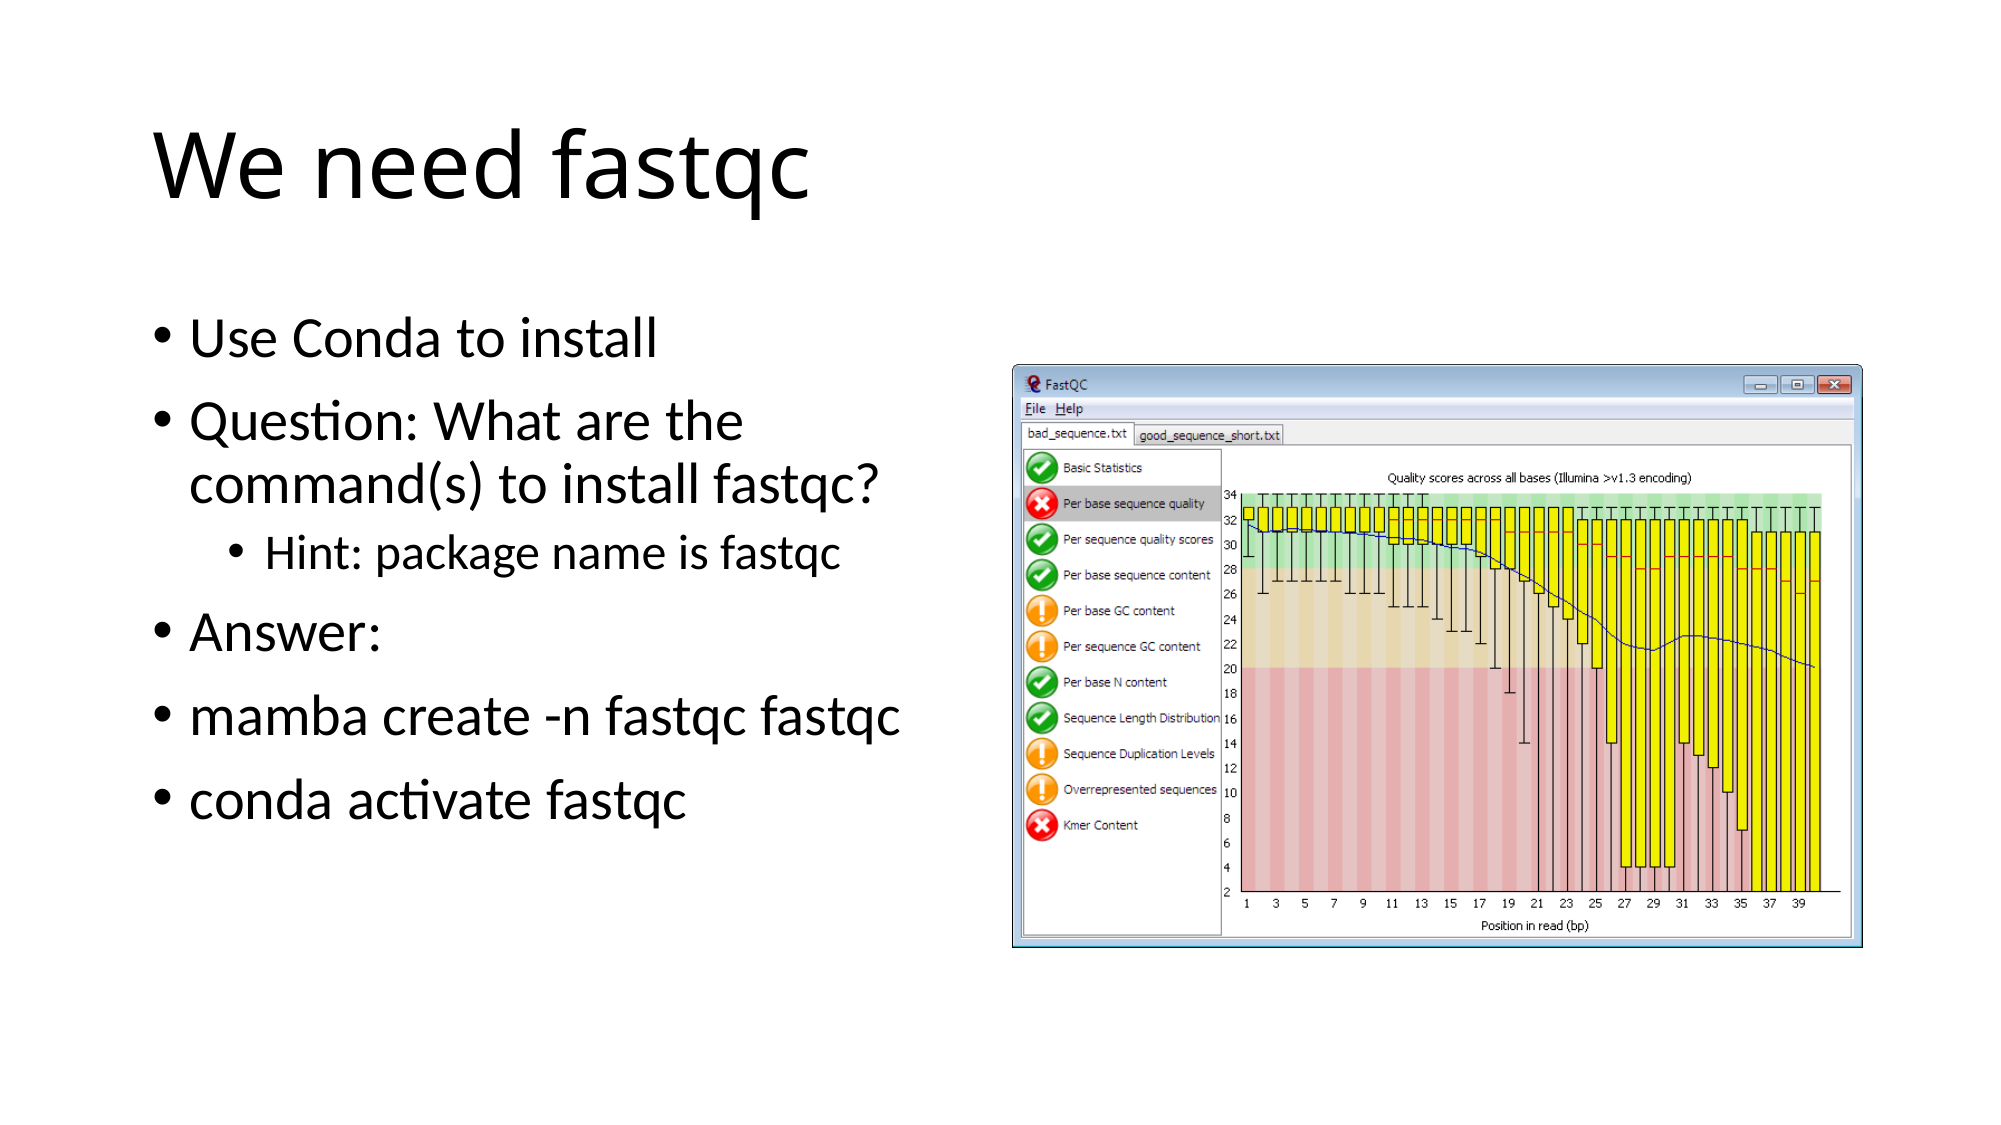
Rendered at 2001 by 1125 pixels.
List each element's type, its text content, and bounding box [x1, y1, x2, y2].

list Use Conda to install Question: What are the command(s) to install fastqc? Hint: package name is fastqc Answer: mamba create -n fastqc fastqc conda activate fastqc [137, 299, 988, 1014]
title We need fastqc [137, 59, 1863, 278]
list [1012, 364, 1863, 949]
